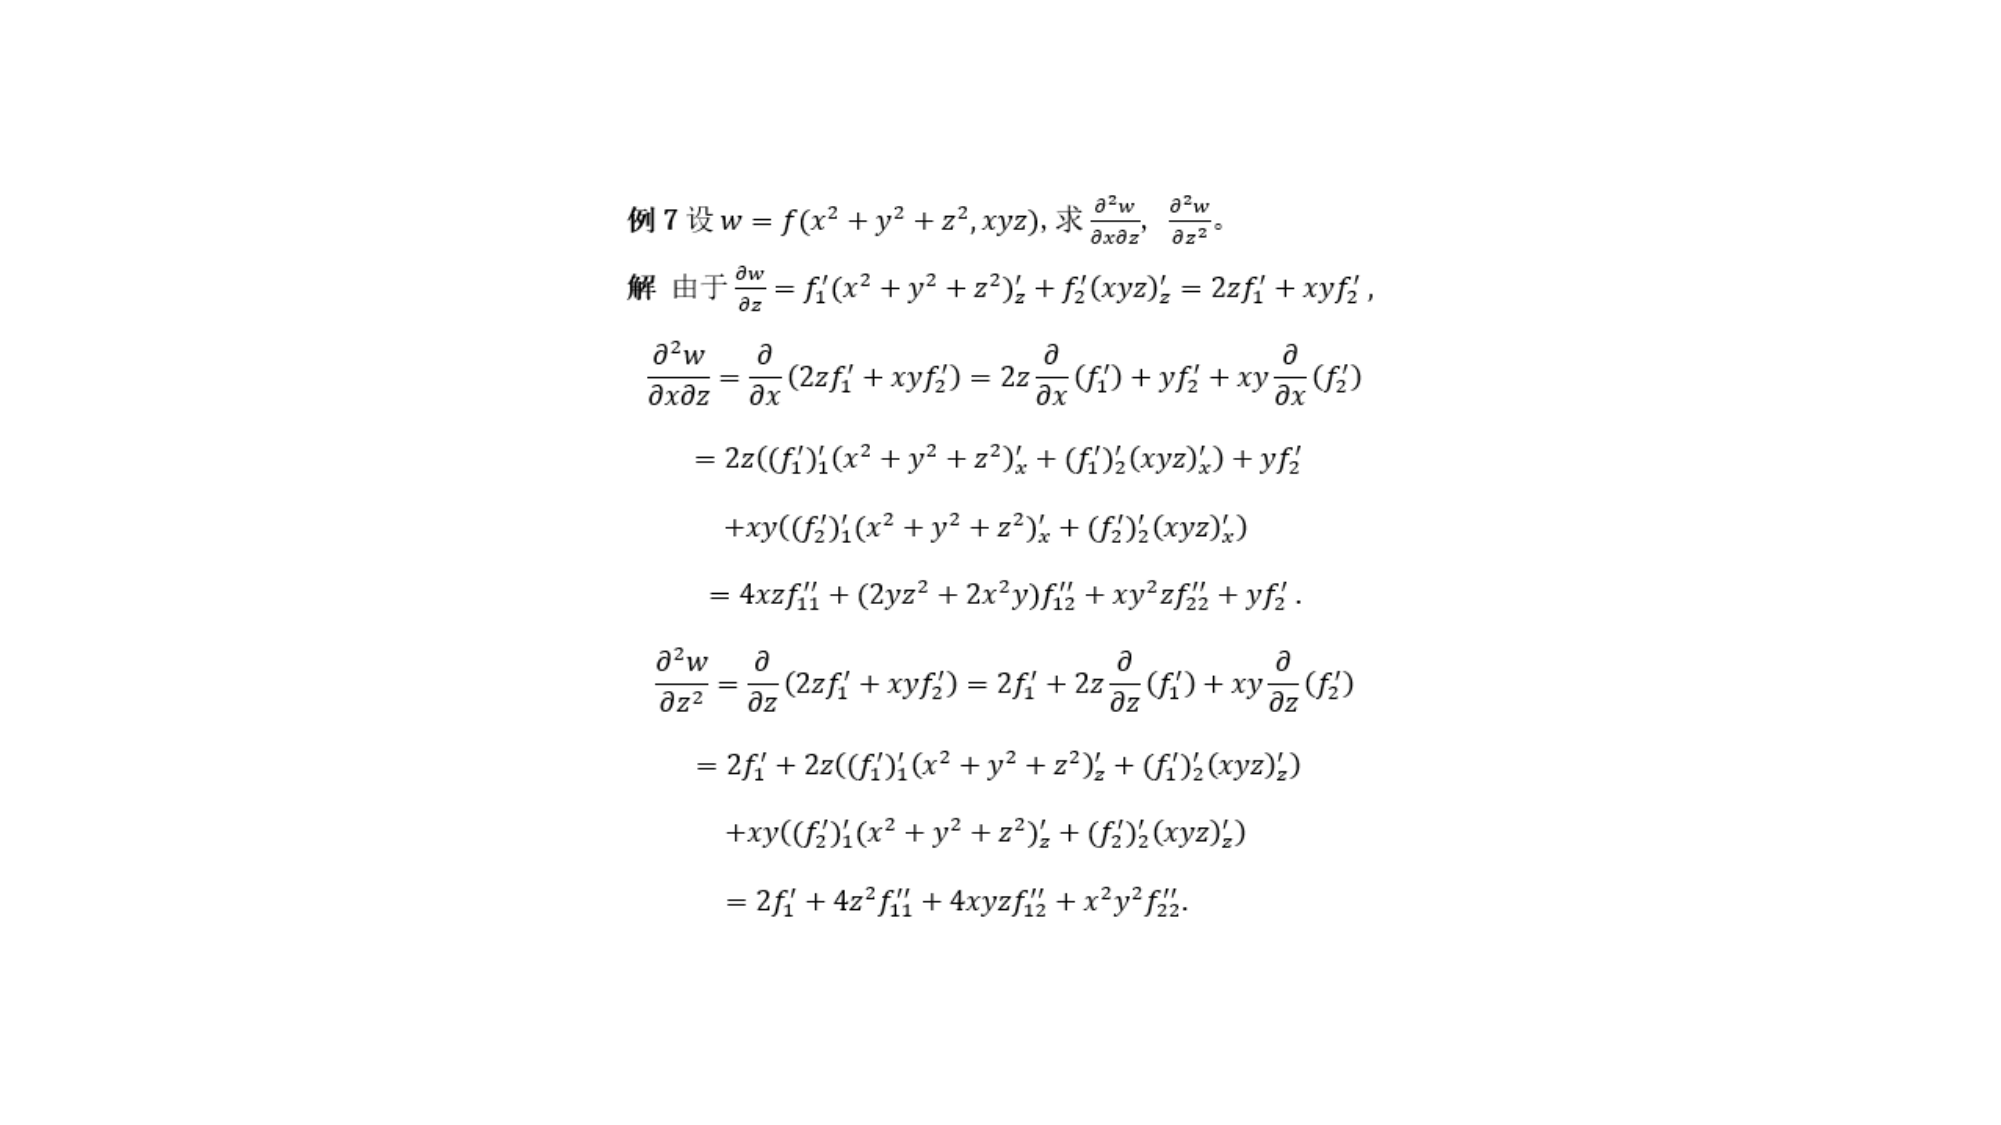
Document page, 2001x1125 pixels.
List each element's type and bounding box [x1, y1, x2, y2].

picture [599, 169, 1401, 956]
